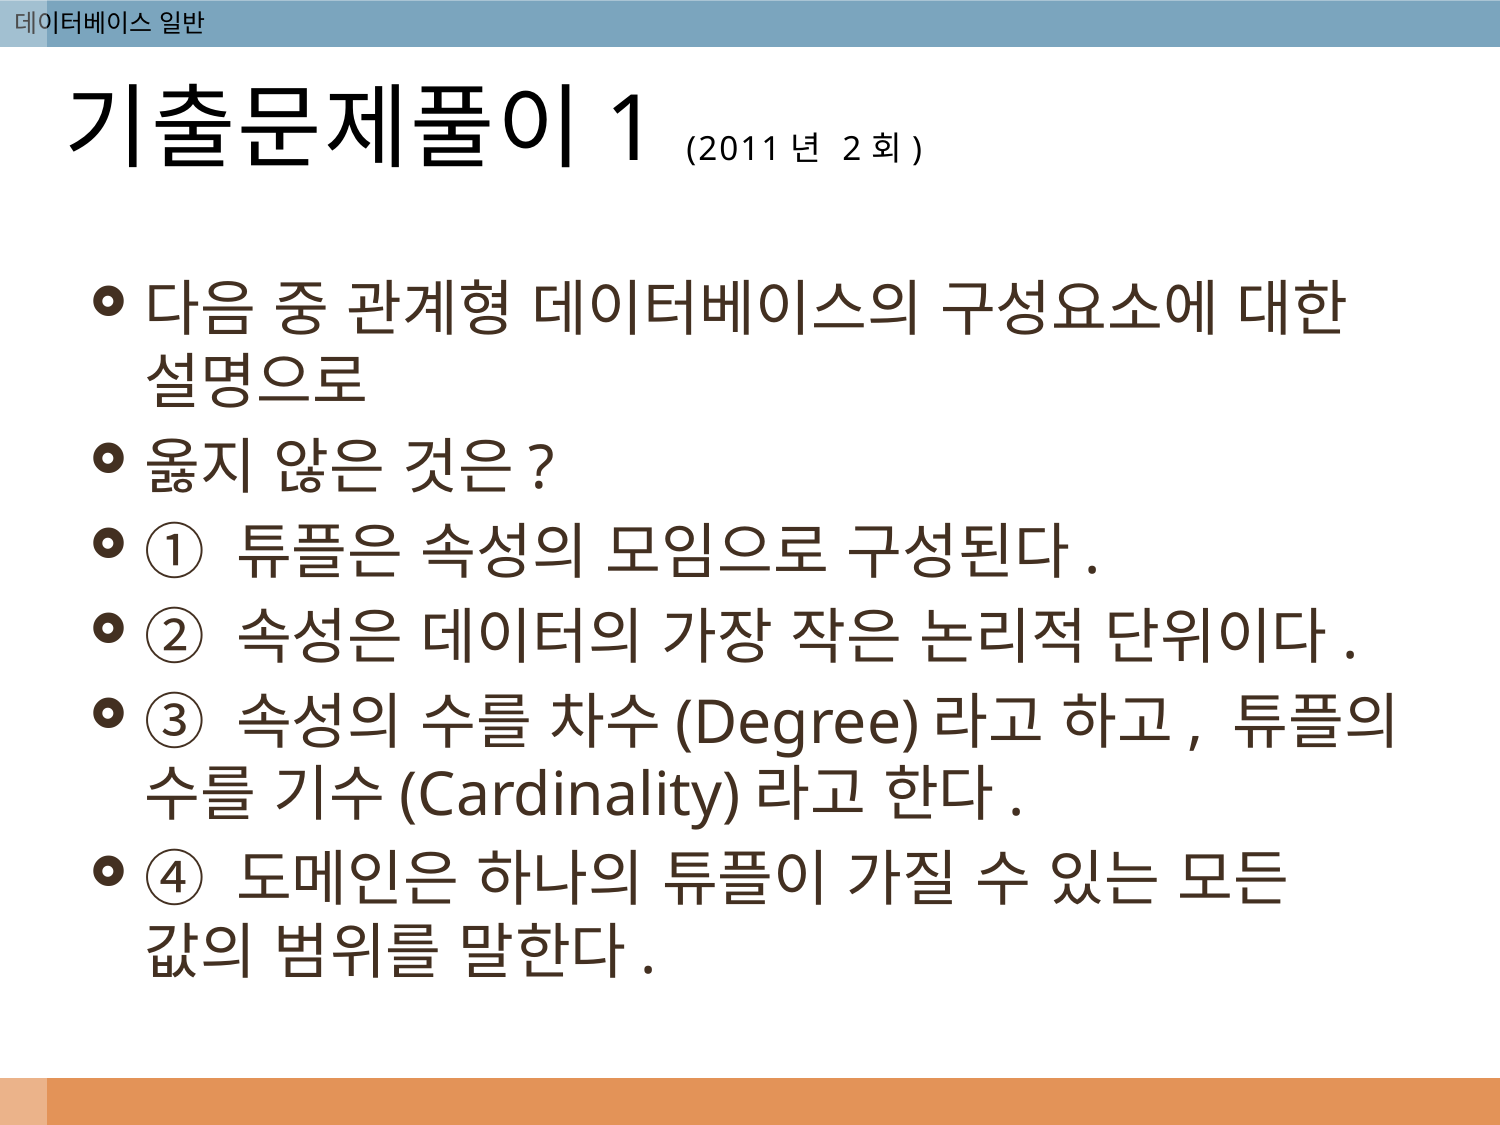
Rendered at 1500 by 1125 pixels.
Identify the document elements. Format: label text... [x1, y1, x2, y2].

title 기출문제풀이1 (2011년 2회) [49, 46, 1454, 202]
list 다음 중 관계형 데이터베이스의 구성요소에 대한 설명으로 옳지 않은 것은? ① 튜플은 속성의 모임으로 구성된다. ② 속성은 데이터의 가장 작은 논리적 단위이다. ③ 속성의 수를 차수(Degree)라고 하고, 튜플의 수를 기수(Cardinality)라고 한다. ④ 도메인은 하나의 튜플이 가질 수 있는 모든 값의 범위를 말한다. [75, 262, 1425, 1005]
